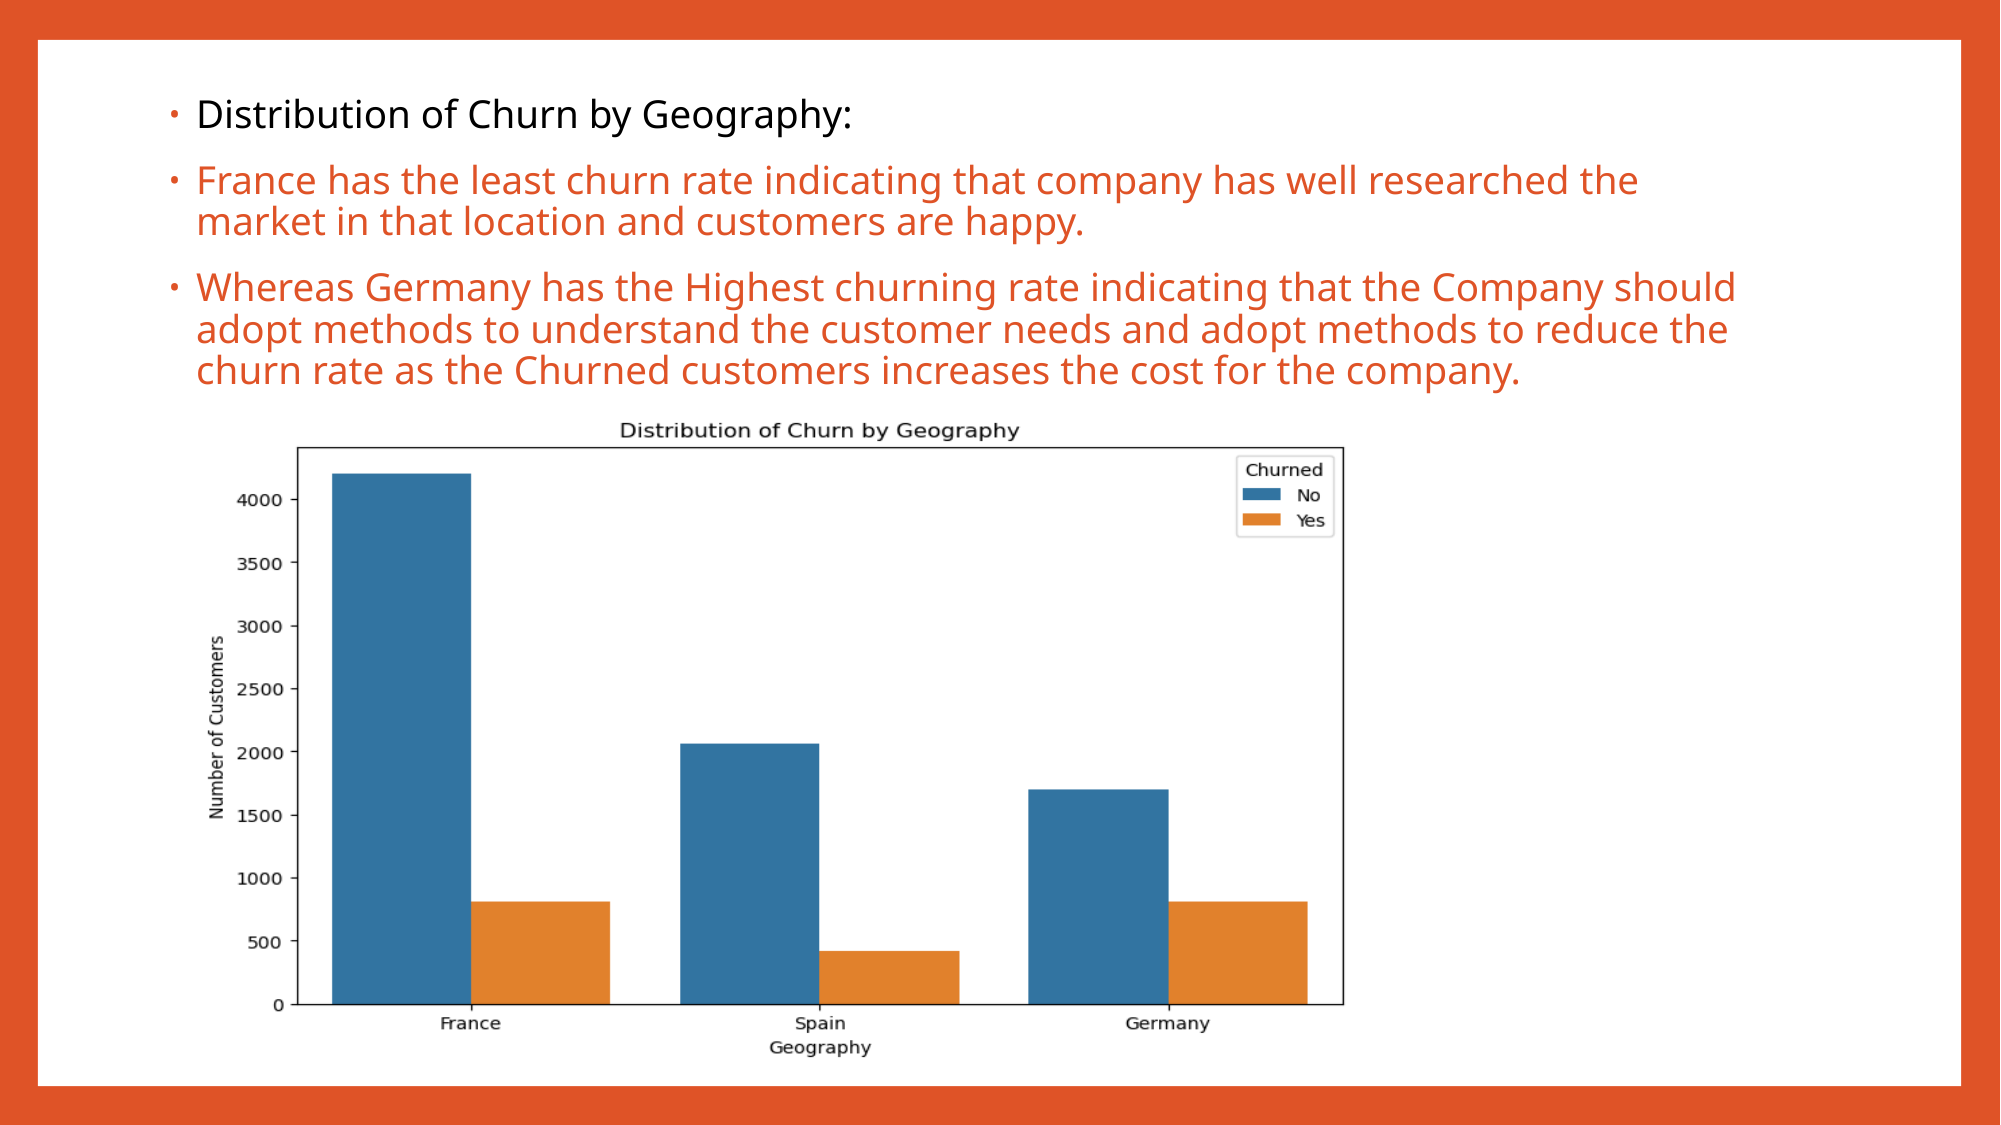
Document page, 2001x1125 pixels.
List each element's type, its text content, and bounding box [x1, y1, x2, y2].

picture [196, 410, 1356, 1068]
list Distribution of Churn by Geography: France has the least churn rate indicating that company has well researched the market in that location and customers are happy. Whereas Germany has the Highest churning rate indicating that the Company should adopt methods to understand the customer needs and adopt methods to reduce the churn rate as the Churned customers increases the cost for the company. [147, 87, 1767, 426]
